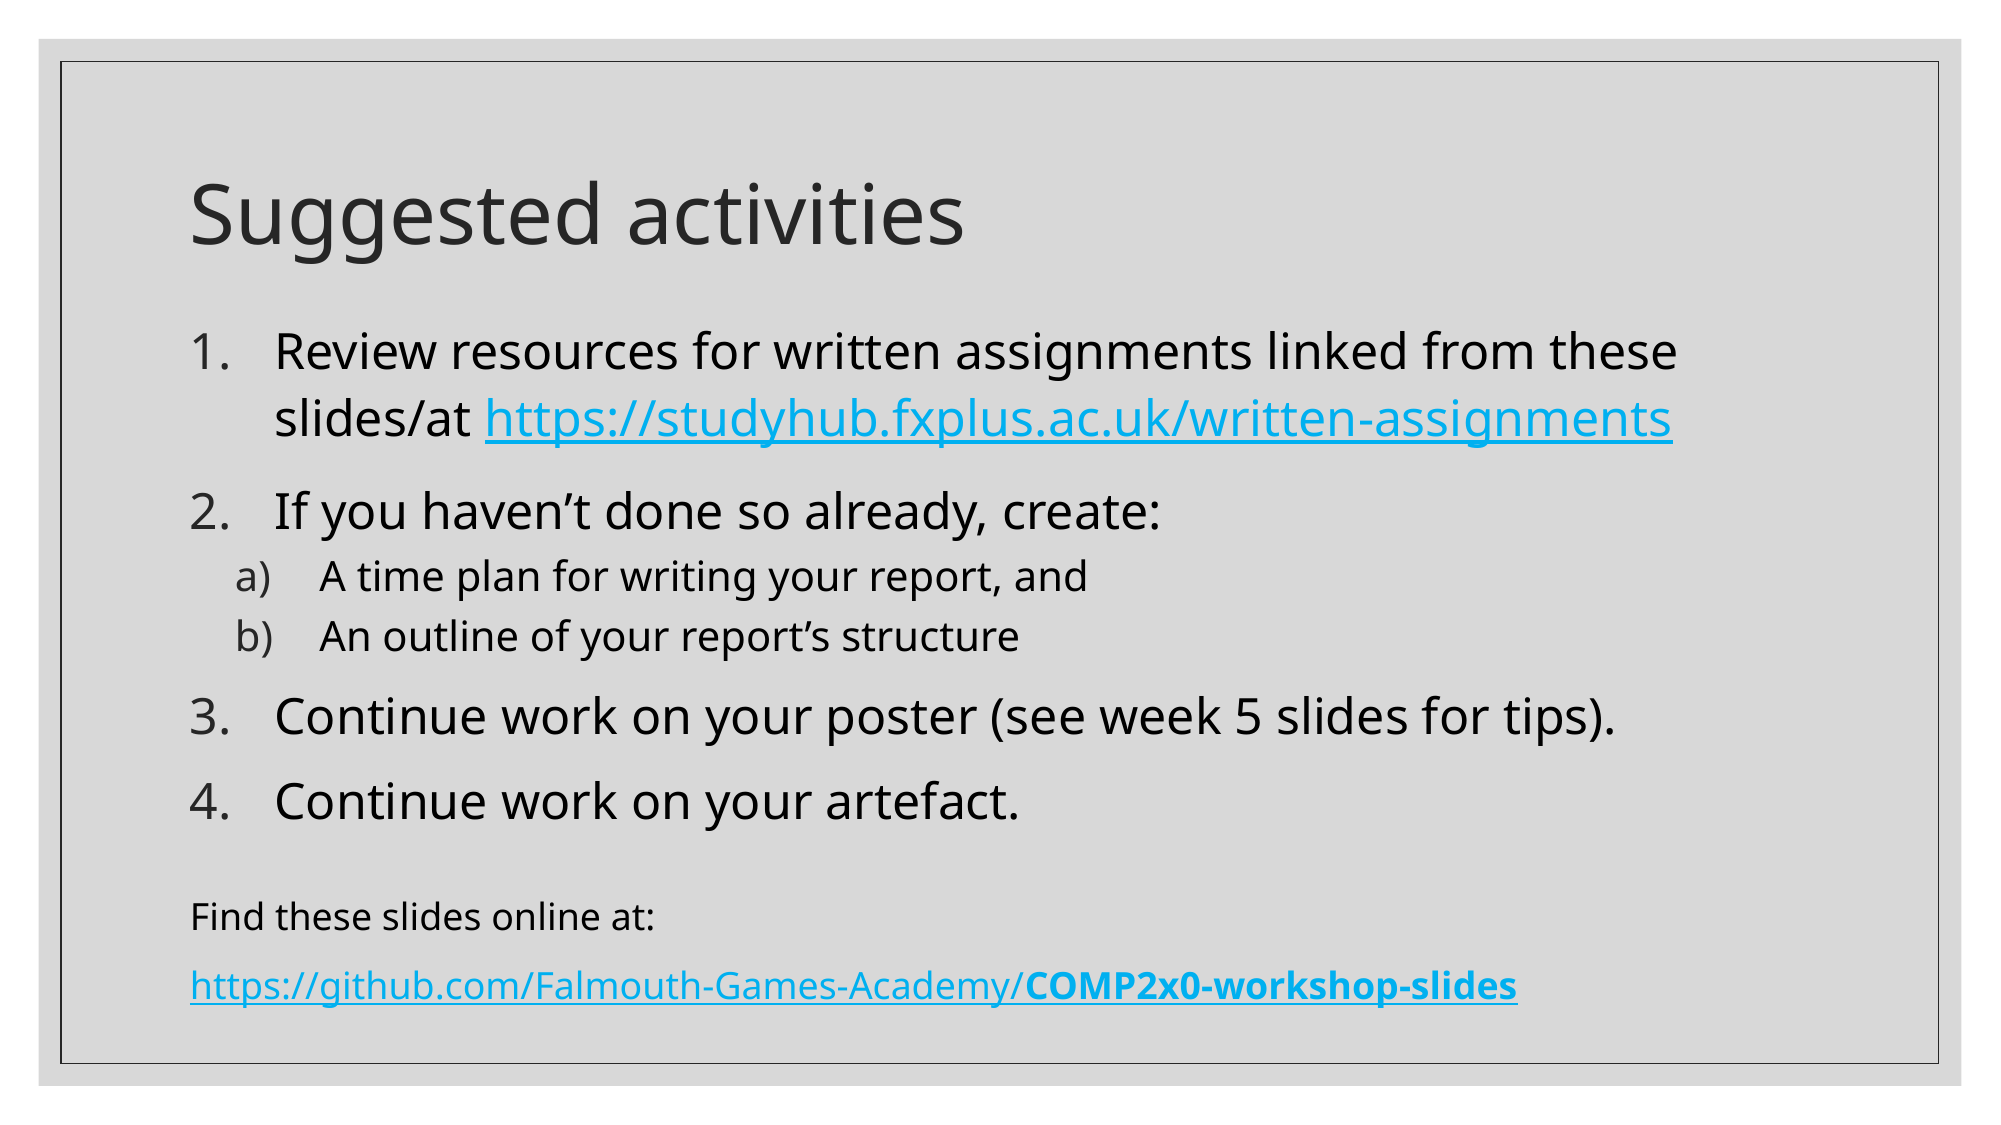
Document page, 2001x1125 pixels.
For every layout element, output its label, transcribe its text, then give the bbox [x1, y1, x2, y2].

list Review resources for written assignments linked from these slides/at https://studyhub.fxplus.ac.uk/written-assignments If you haven’t done so already, create: A time plan for writing your report, and An outline of your report’s structure Continue work on your poster (see week 5 slides for tips). Continue work on your artefact. Find these slides online at: https://github.com/Falmouth-Games-Academy/COMP2x0-workshop-slides [174, 305, 1825, 981]
title Suggested activities [174, 105, 1825, 305]
